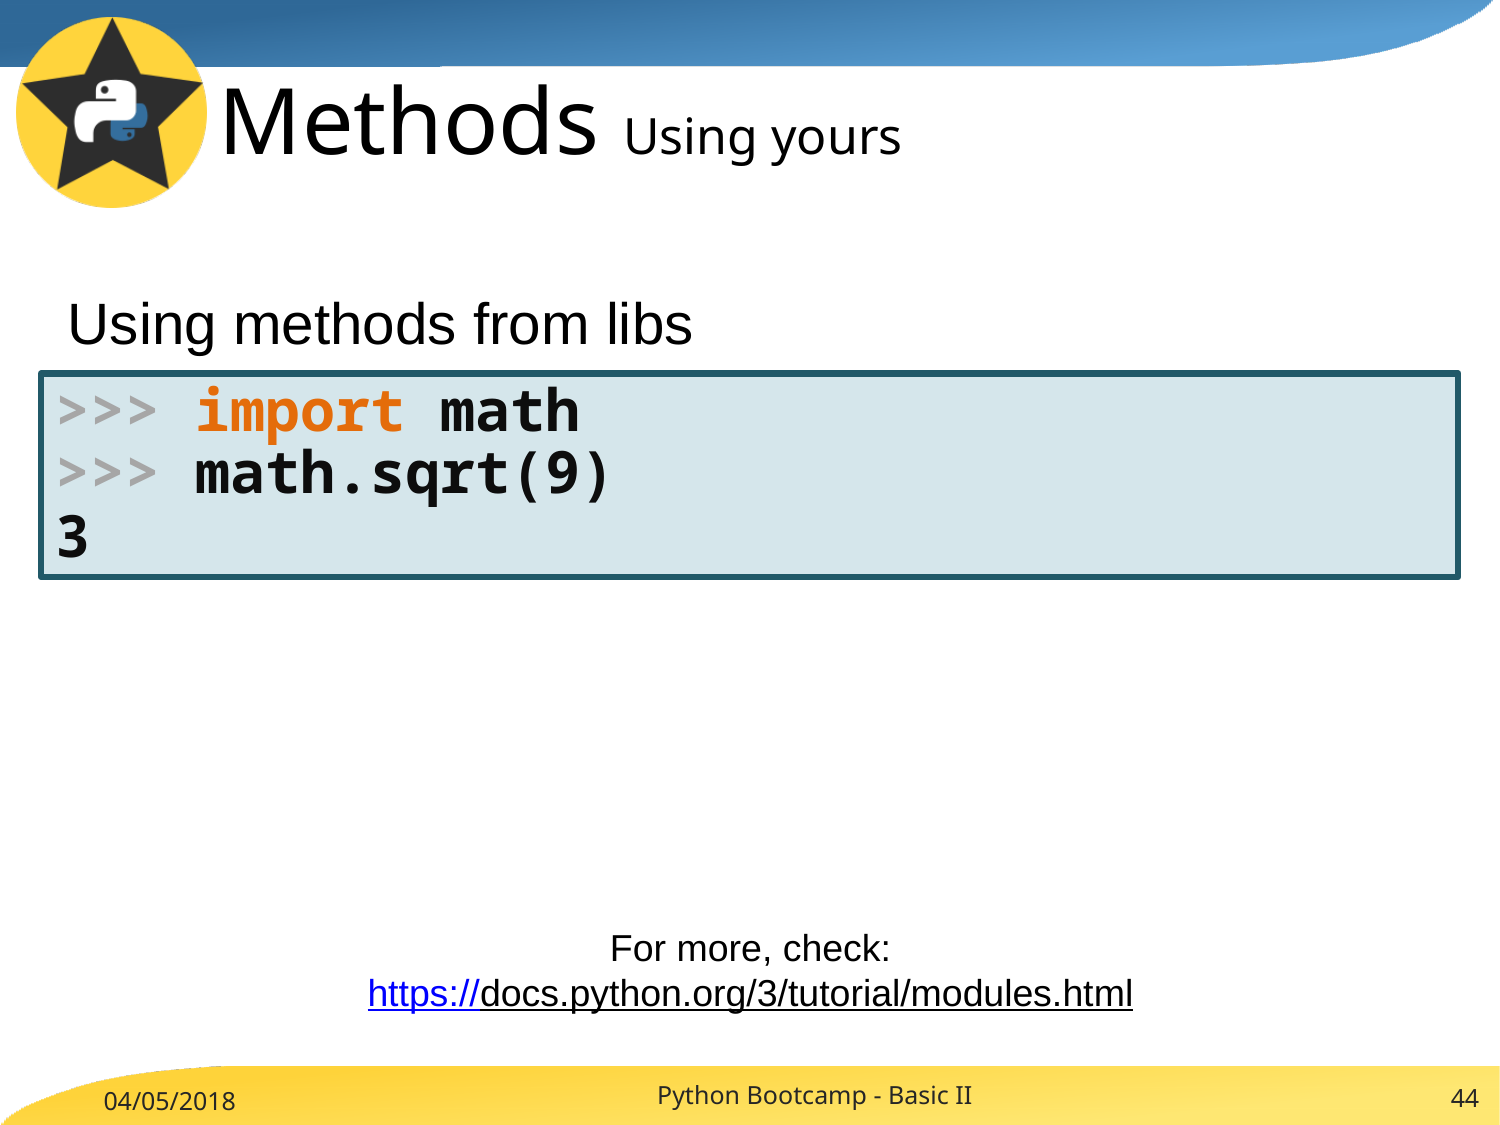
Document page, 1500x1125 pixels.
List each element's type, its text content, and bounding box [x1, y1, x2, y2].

text_box Methods Using yours [204, 16, 1500, 234]
text_box >>> import math >>> math.sqrt(9) 3 [41, 373, 1459, 577]
text_box For more, check: https://docs.python.org/3/tutorial/modules.html [289, 916, 1223, 1022]
picture [0, 0, 1500, 208]
picture [0, 1066, 472, 1125]
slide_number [88, 1070, 439, 1125]
slide_number 44 [1158, 1069, 1495, 1125]
text_box Using methods from libs [53, 278, 1054, 364]
picture [1158, 1066, 1500, 1125]
footer Python Bootcamp - Basic II [472, 1065, 1158, 1125]
